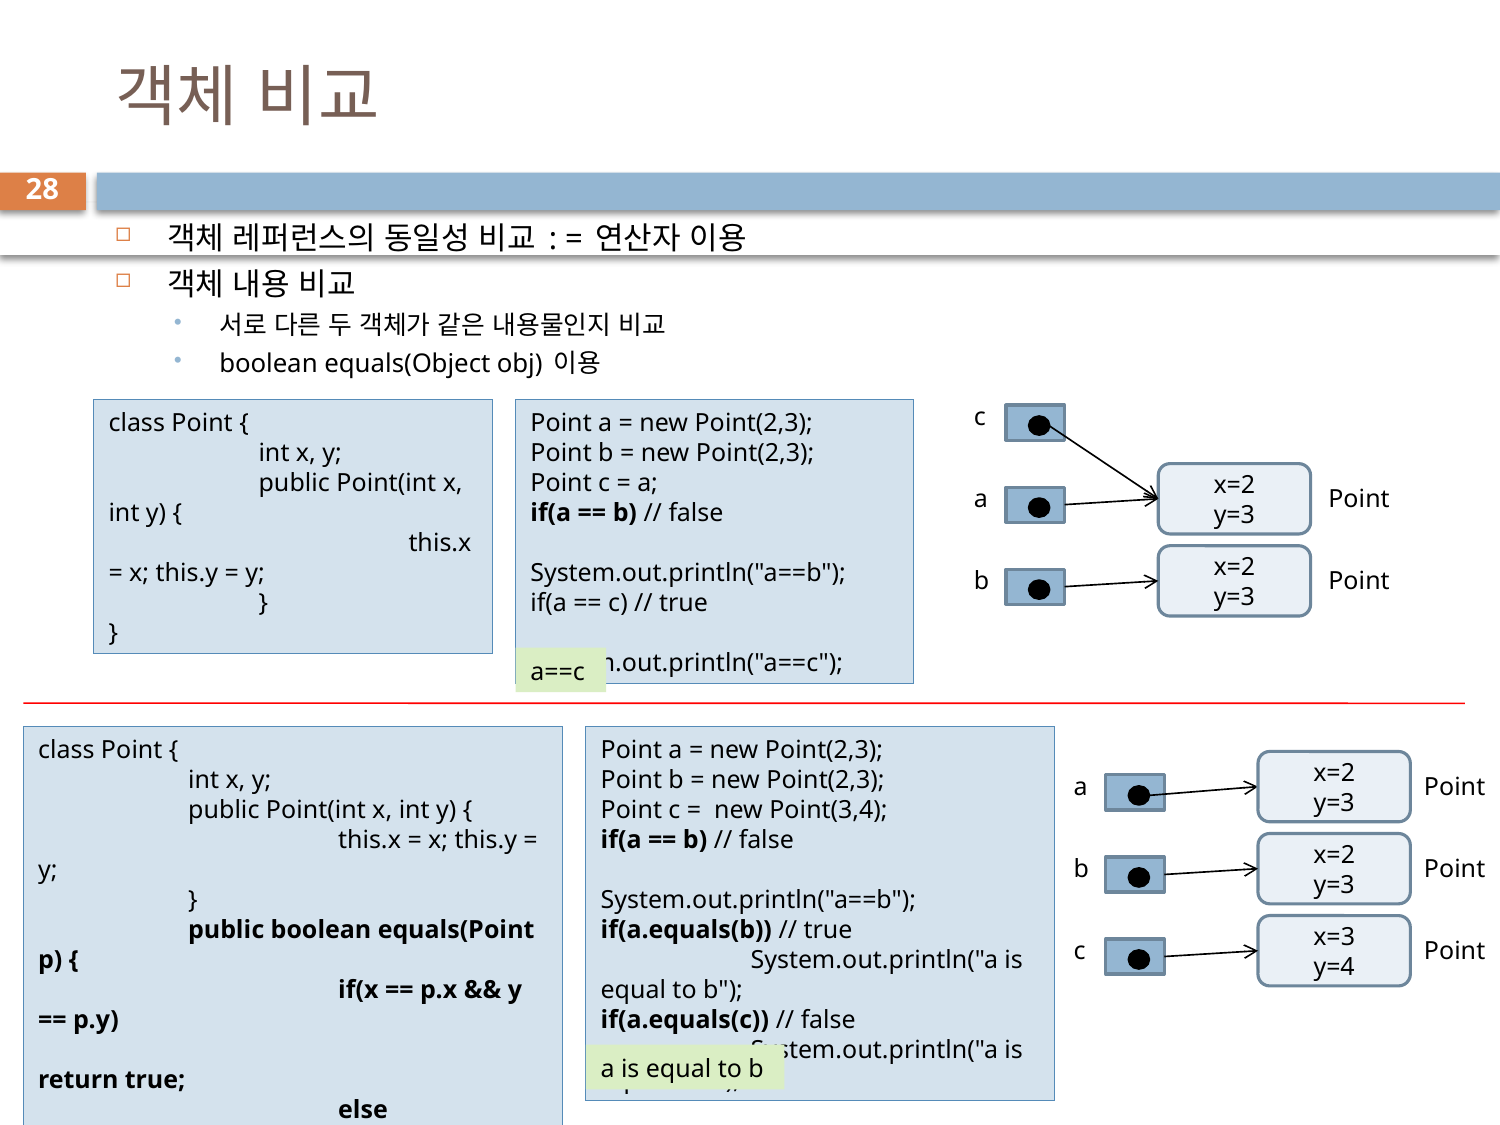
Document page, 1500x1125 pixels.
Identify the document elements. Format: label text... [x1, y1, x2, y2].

text_box [1027, 415, 1051, 436]
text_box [1163, 868, 1259, 875]
text_box Point [1409, 845, 1500, 890]
text_box b [1058, 845, 1110, 890]
text_box [1127, 867, 1151, 888]
text_box Point a = new Point(2,3); Point b = new Point(2,3); Point c = new Point(3,4); if(a == b) // false System.out.println("a==b"); if(a.equals(b)) // true System.out.println("a is equal to b"); if(a.equals(c)) // false System.out.println("a is equal to c"); [585, 726, 1055, 1101]
text_box b [959, 557, 1011, 603]
text_box [1027, 497, 1051, 518]
title 객체 비교 [100, 37, 1438, 149]
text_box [1064, 580, 1159, 587]
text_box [1163, 950, 1259, 957]
text_box a [1058, 763, 1110, 808]
text_box c [959, 393, 1011, 439]
text_box x=2 y=3 [1256, 749, 1412, 824]
text_box x=3 y=4 [1256, 913, 1412, 988]
text_box a [959, 475, 1011, 521]
text_box a==c [515, 647, 607, 693]
text_box x=2 y=3 [1156, 462, 1313, 536]
text_box [1127, 949, 1151, 970]
text_box [1104, 773, 1166, 812]
text_box Point [1409, 927, 1500, 972]
text_box a is equal to b [585, 1044, 785, 1090]
text_box x=2 y=3 [1156, 544, 1313, 618]
text_box Point [1409, 763, 1500, 808]
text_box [1148, 786, 1259, 796]
text_box x=2 y=3 [1256, 831, 1412, 906]
text_box [1104, 855, 1166, 894]
text_box [1004, 486, 1066, 524]
text_box c [1058, 927, 1110, 972]
text_box Point [1313, 475, 1405, 521]
text_box class Point { int x, y; public Point(int x, int y) { this.x = x; this.y = y; } } [93, 399, 493, 654]
text_box class Point { int x, y; public Point(int x, int y) { this.x = x; this.y = y; } public boolean equals(Point p) { if(x == p.x && y == p.y) return true; else return false; } } [23, 726, 563, 1125]
text_box Point [1313, 557, 1405, 603]
text_box [1027, 579, 1051, 600]
text_box Point a = new Point(2,3); Point b = new Point(2,3); Point c = a; if(a == b) // false System.out.println("a==b"); if(a == c) // true System.out.println("a==c"); [515, 399, 914, 684]
text_box [1127, 785, 1146, 806]
slide_number 28 [0, 170, 87, 211]
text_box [1048, 425, 1159, 500]
text_box [1004, 568, 1066, 606]
text_box [1104, 937, 1166, 976]
text_box [1004, 403, 1066, 442]
list 객체 레퍼런스의 동일성 비교 : = 연산자 이용 객체 내용 비교 서로 다른 두 객체가 같은 내용물인지 비교 boolean equals(Object obj) 이용 [100, 210, 1438, 387]
